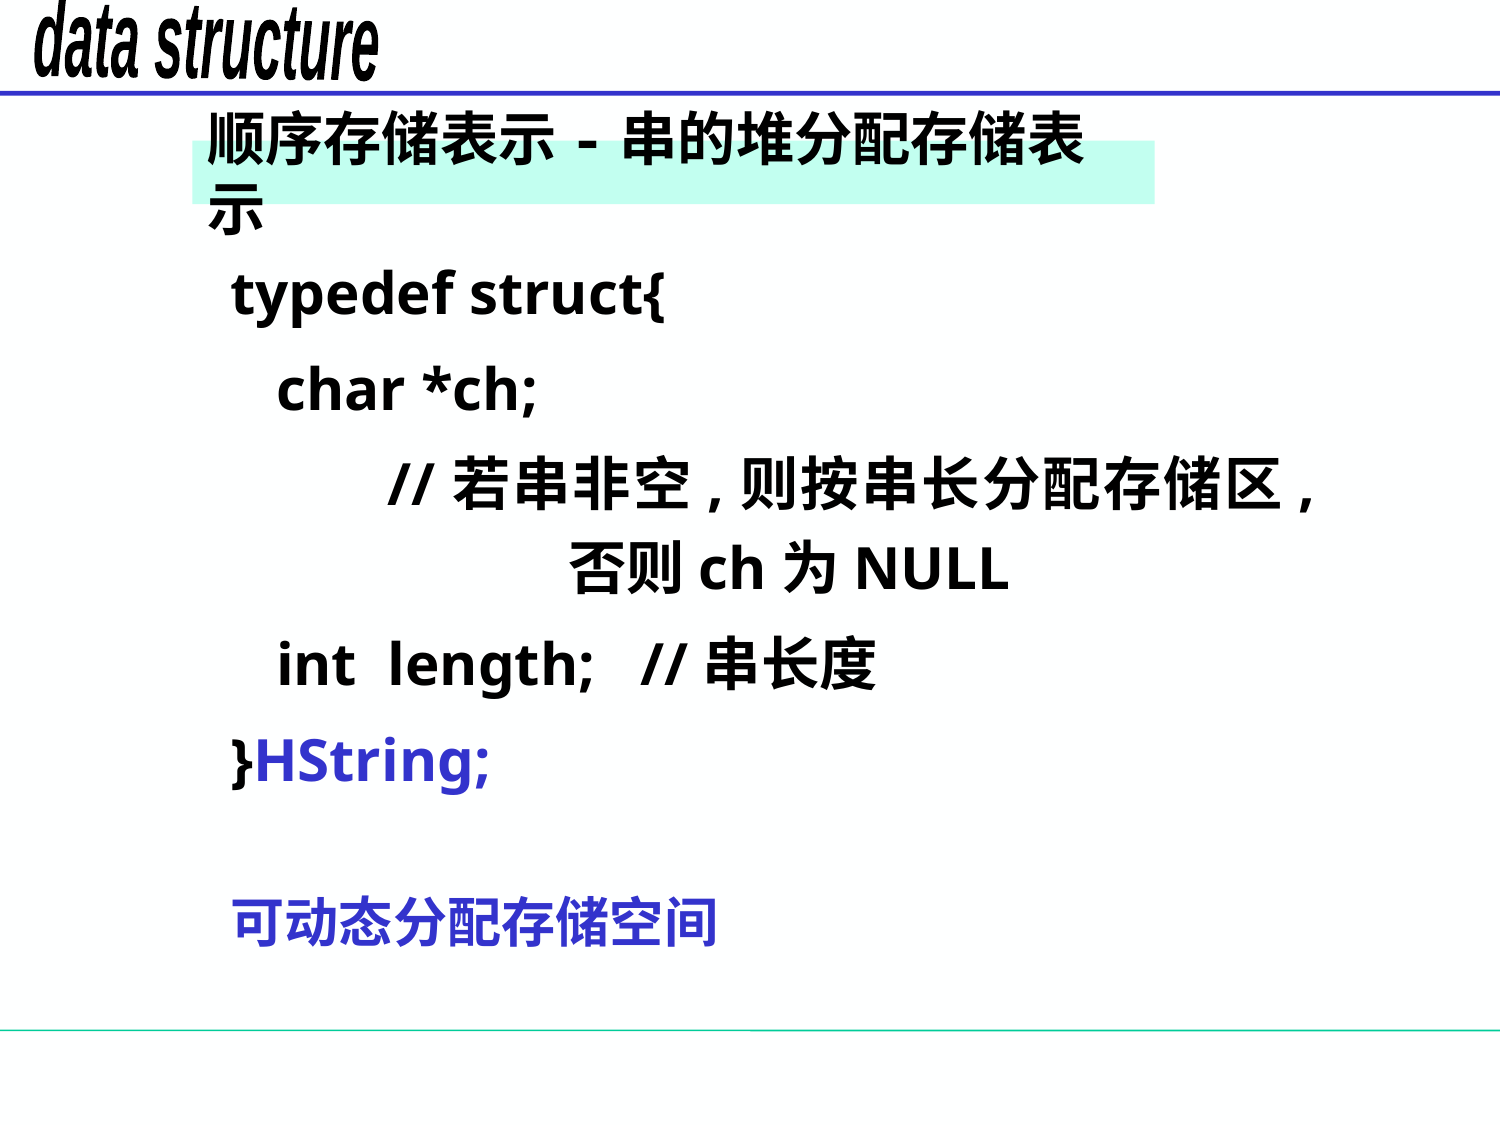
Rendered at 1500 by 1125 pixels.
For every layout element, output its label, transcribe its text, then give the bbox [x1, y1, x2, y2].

text_box 顺序存储表示-串的堆分配存储表示 [192, 140, 1155, 205]
text_box typedef struct{ char *ch; //若串非空,则按串长分配存储区, 否则ch为NULL int length; //串长度 }HString; 可动态分配存储空间 [215, 234, 1400, 807]
